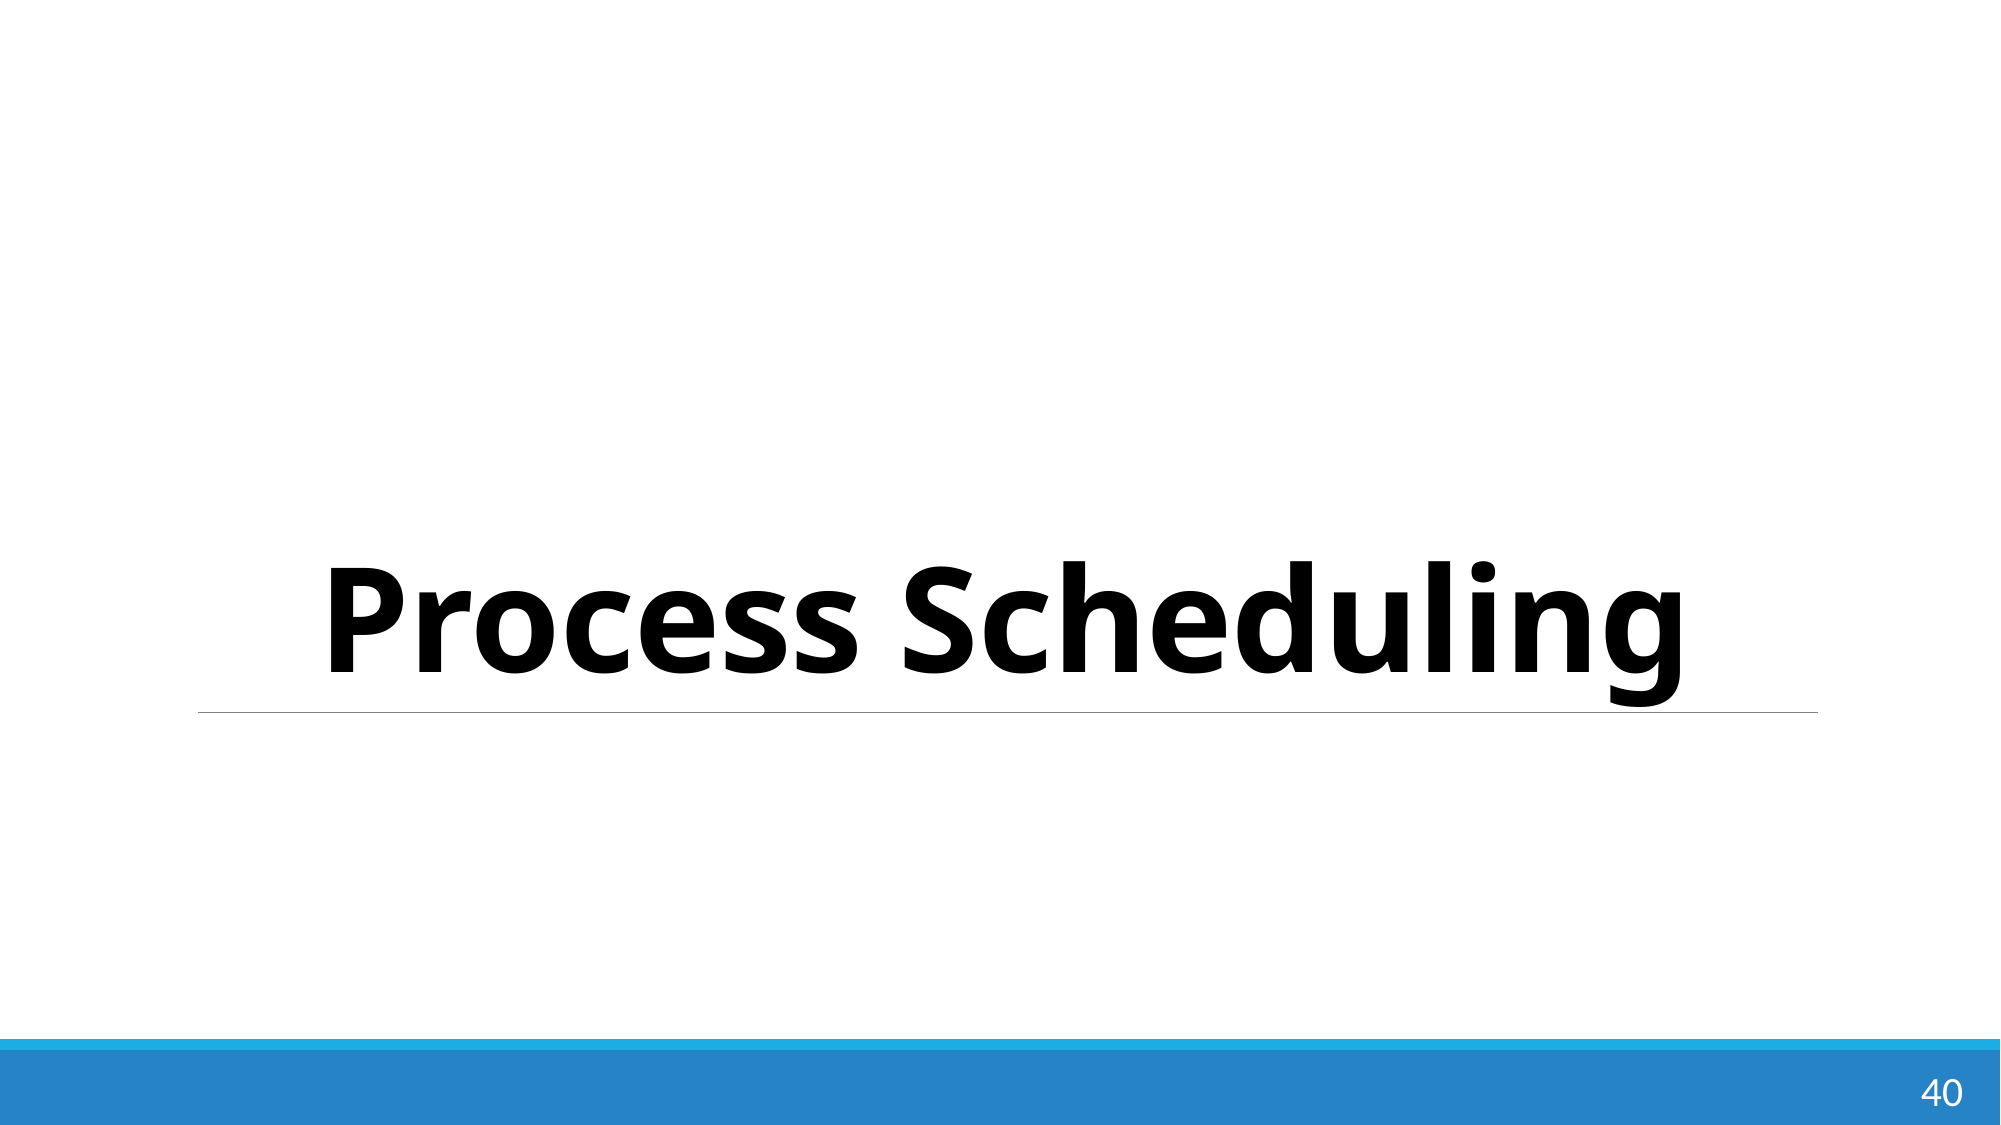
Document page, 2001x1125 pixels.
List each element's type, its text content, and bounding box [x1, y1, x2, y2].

slide_number 40 [1763, 1059, 1979, 1120]
title Process Scheduling [180, 68, 1830, 710]
